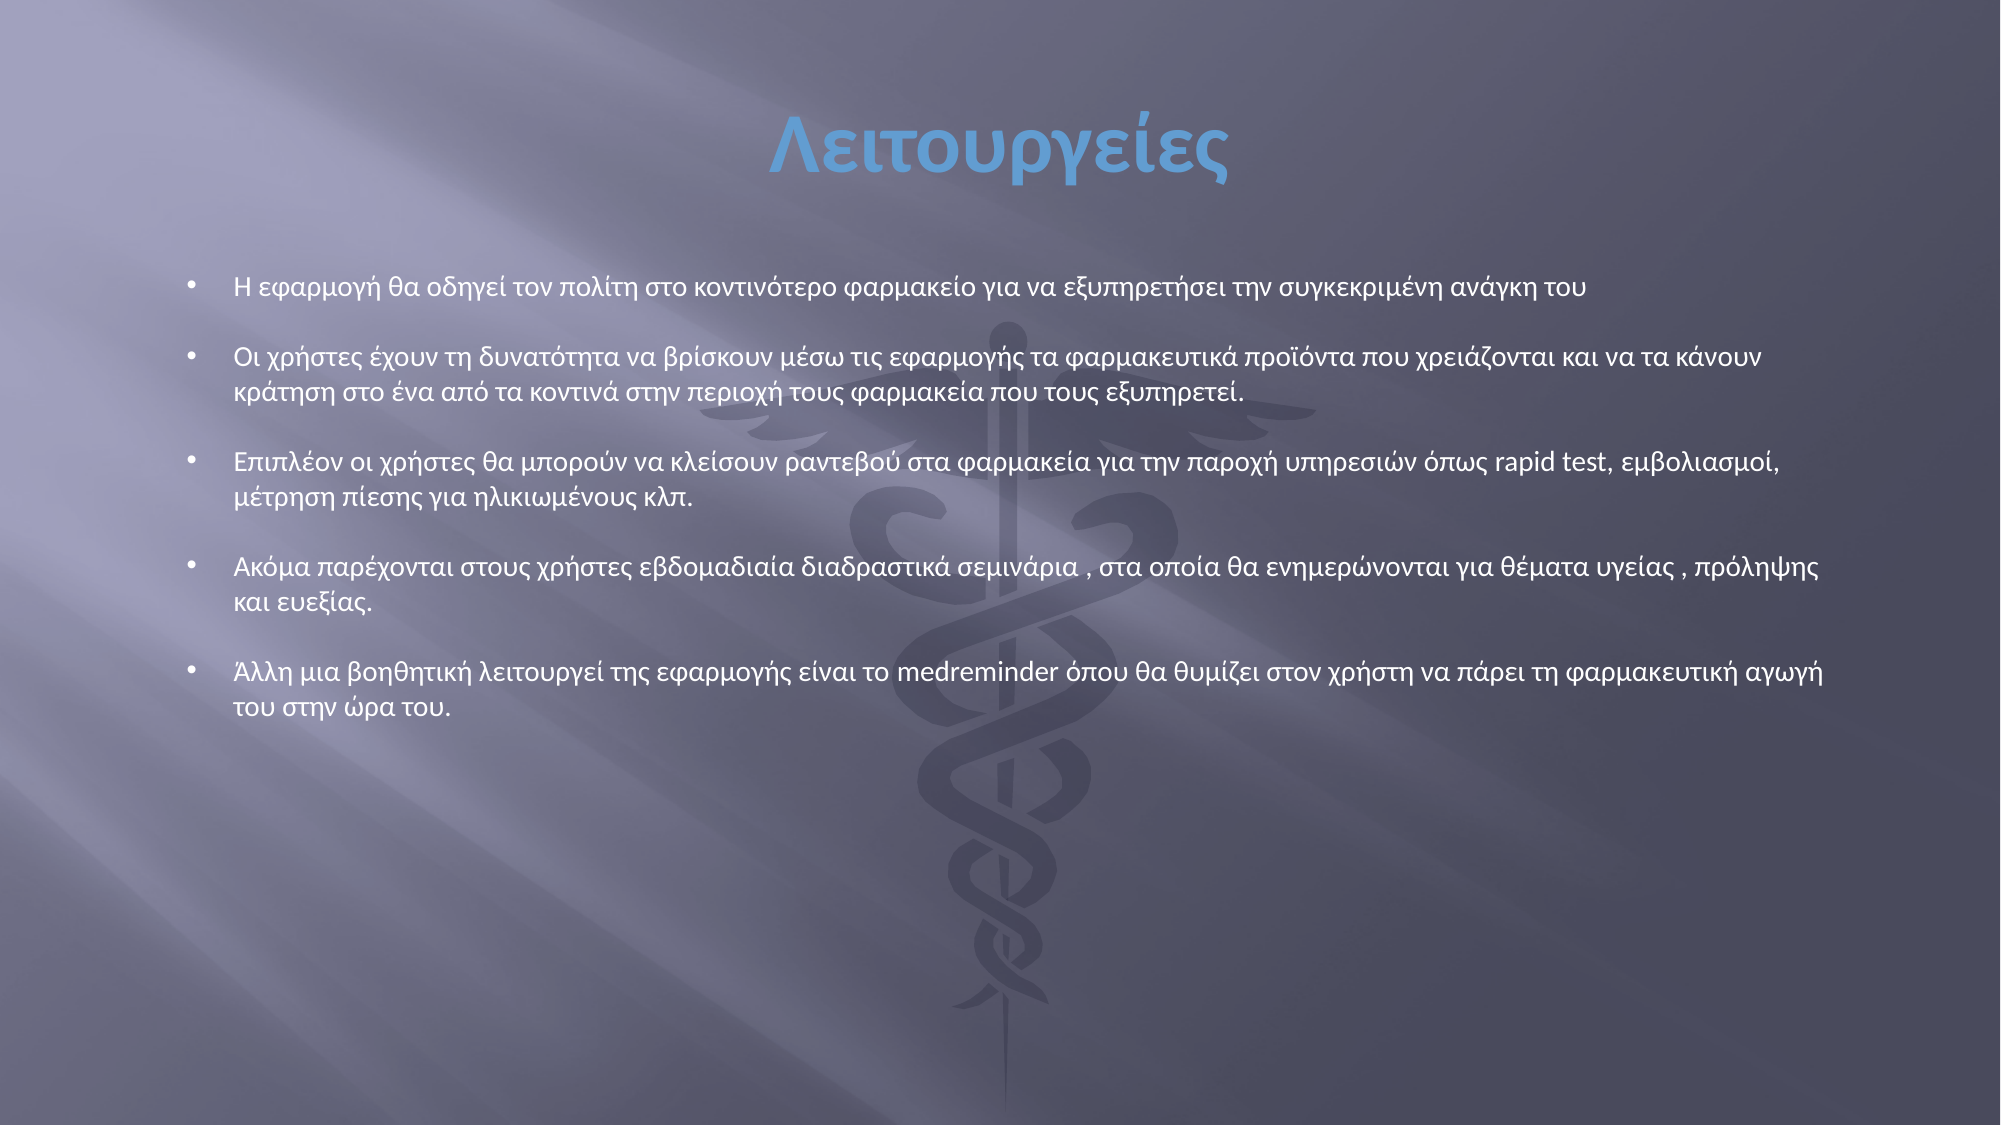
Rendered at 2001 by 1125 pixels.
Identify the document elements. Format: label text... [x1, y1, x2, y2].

text_box Η εφαρμογή θα οδηγεί τον πολίτη στο κοντινότερο φαρμακείο για να εξυπηρετήσει την συγκεκριμένη ανάγκη του Οι χρήστες έχουν τη δυνατότητα να βρίσκουν μέσω τις εφαρμογής τα φαρμακευτικά προϊόντα που χρειάζονται και να τα κάνουν κράτηση στο ένα από τα κοντινά στην περιοχή τους φαρμακεία που τους εξυπηρετεί. Επιπλέον οι χρήστες θα μπορούν να κλείσουν ραντεβού στα φαρμακεία για την παροχή υπηρεσιών όπως rapid test, εμβολιασμοί, μέτρηση πίεσης για ηλικιωμένους κλπ. Ακόμα παρέχονται στους χρήστες εβδομαδιαία διαδραστικά σεμινάρια , στα οποία θα ενημερώνονται για θέματα υγείας , πρόληψης και ευεξίας. Άλλη μια βοηθητική λειτουργεί της εφαρμογής είναι το medreminder όπου θα θυμίζει στον χρήστη να πάρει τη φαρμακευτική αγωγή του στην ώρα του. [171, 260, 1871, 730]
title Λειτουργείες [99, 45, 1900, 233]
